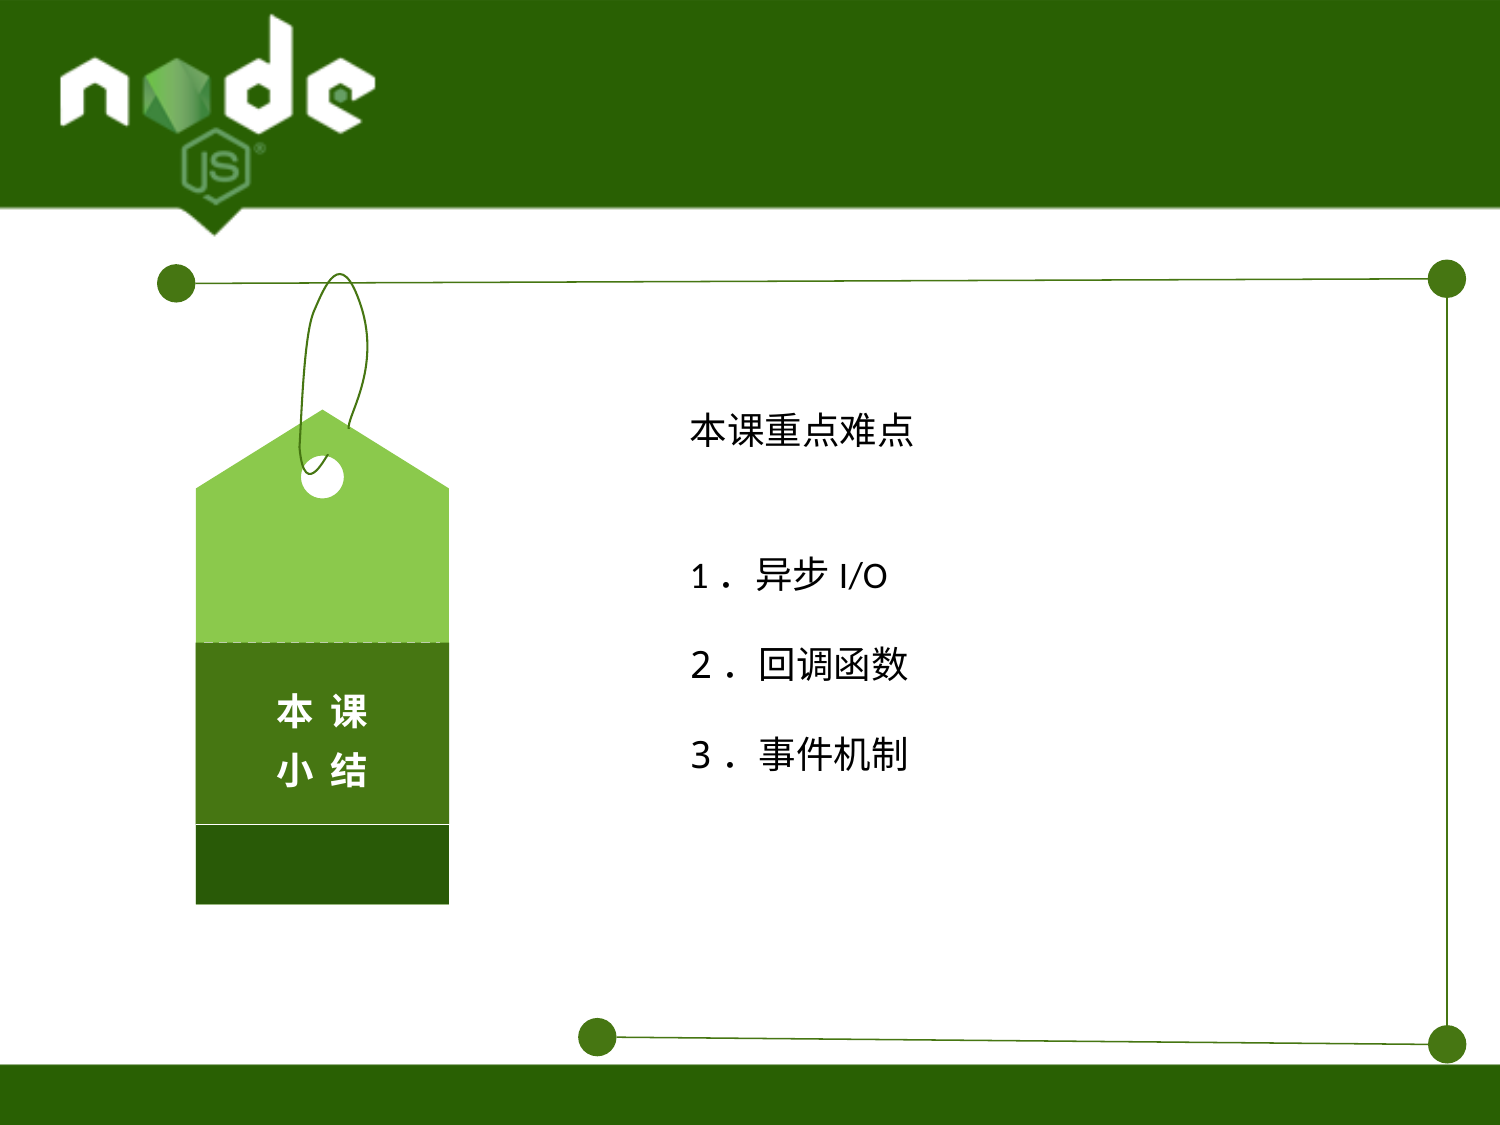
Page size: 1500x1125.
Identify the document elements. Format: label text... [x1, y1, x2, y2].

text_box 本课重点难点 [674, 354, 1362, 460]
text_box [1427, 1023, 1469, 1066]
text_box [576, 1015, 619, 1059]
text_box [1425, 257, 1469, 300]
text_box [195, 273, 450, 278]
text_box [616, 1036, 1429, 1045]
text_box [154, 262, 195, 305]
picture [0, 0, 1500, 1125]
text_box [195, 292, 450, 905]
text_box 1．异步I/O 2．回调函数 3．事件机制 [674, 498, 1362, 784]
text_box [195, 278, 1428, 284]
